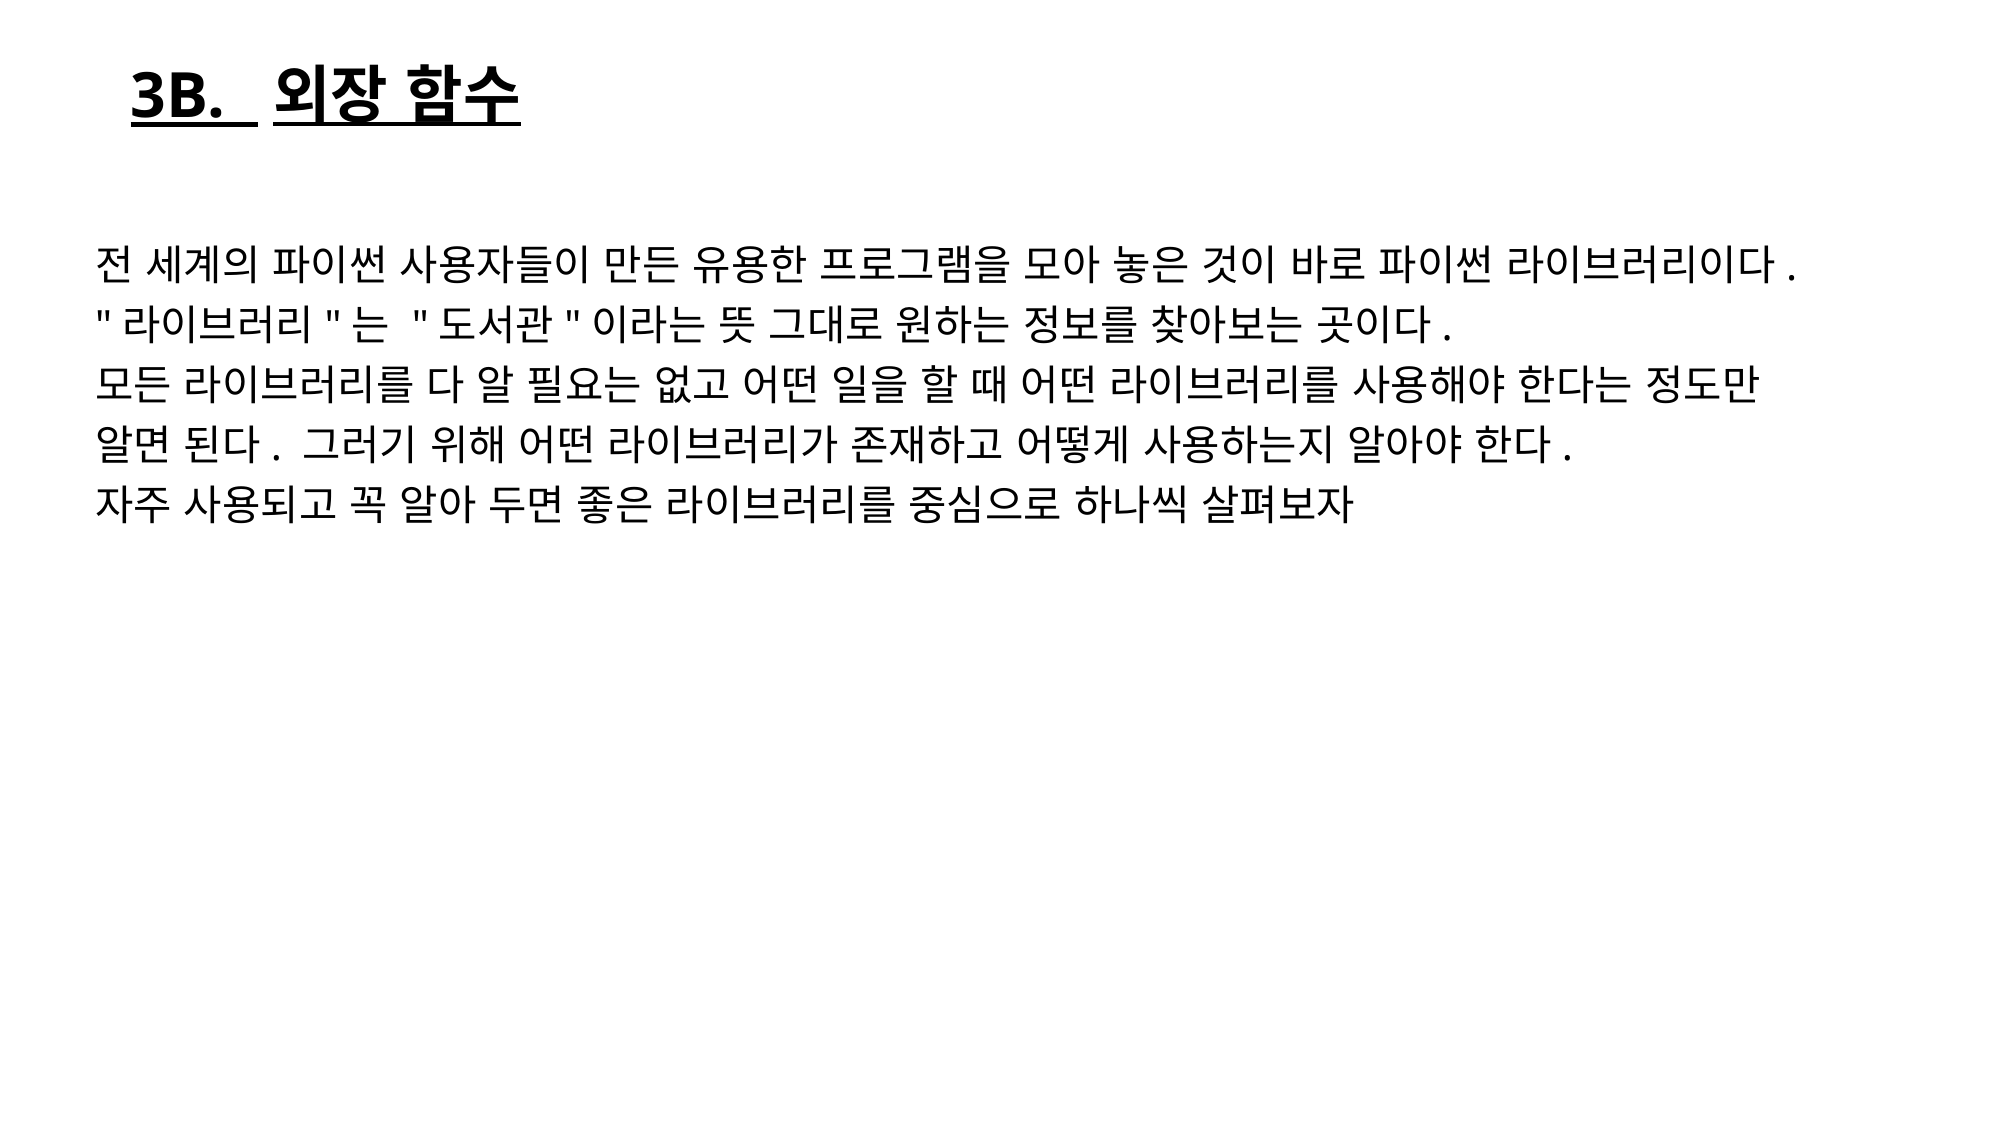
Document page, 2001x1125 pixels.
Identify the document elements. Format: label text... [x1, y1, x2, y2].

title 3B. 외장 함수 [115, 36, 1811, 158]
text_box 전 세계의 파이썬 사용자들이 만든 유용한 프로그램을 모아 놓은 것이 바로 파이썬 라이브러리이다. "라이브러리"는 "도서관"이라는 뜻 그대로 원하는 정보를 찾아보는 곳이다. 모든 라이브러리를 다 알 필요는 없고 어떤 일을 할 때 어떤 라이브러리를 사용해야 한다는 정도만 알면 된다. 그러기 위해 어떤 라이브러리가 존재하고 어떻게 사용하는지 알아야 한다. 자주 사용되고 꼭 알아 두면 좋은 라이브러리를 중심으로 하나씩 살펴보자 [80, 221, 1846, 537]
